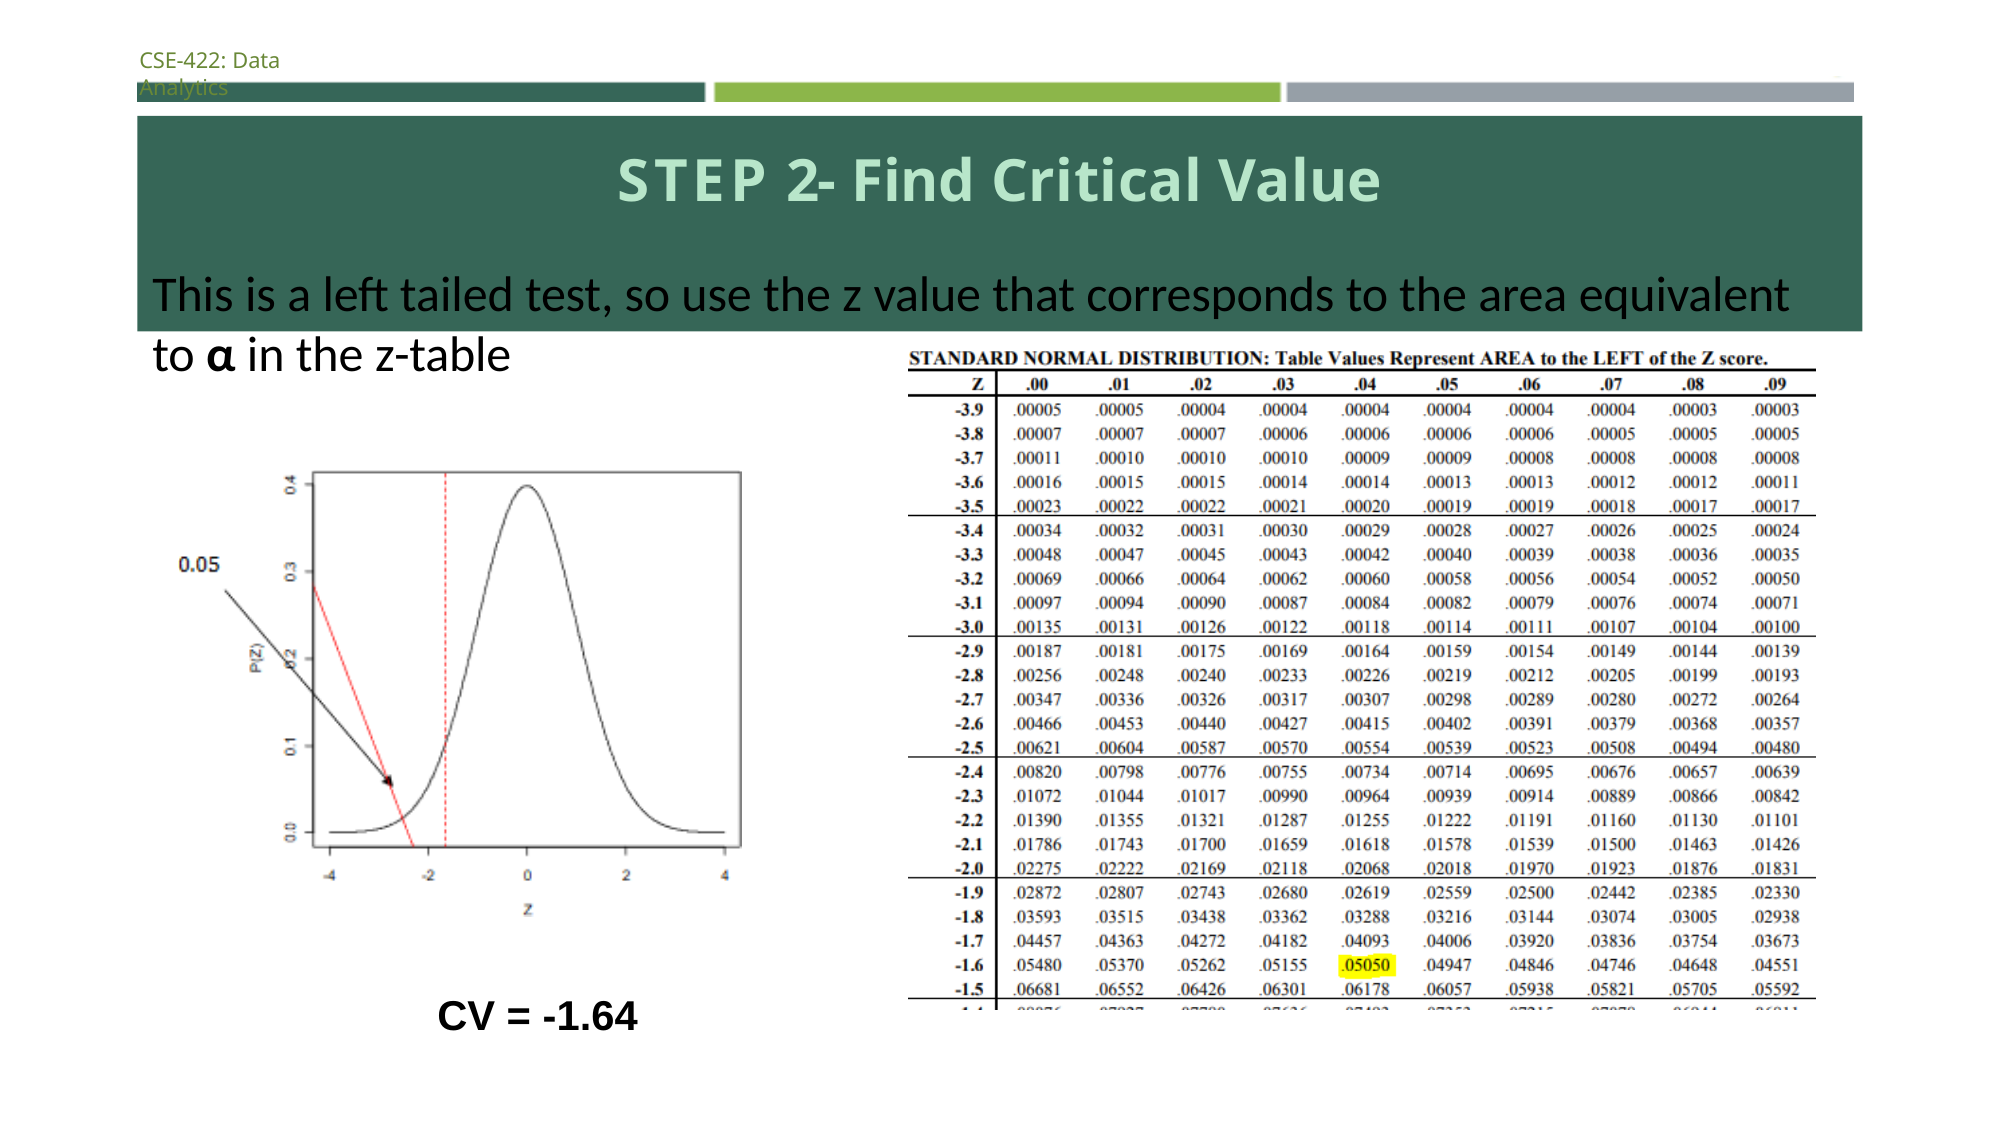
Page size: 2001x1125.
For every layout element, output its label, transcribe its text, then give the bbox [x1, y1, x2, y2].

text_box CSE-422: Data Analytics [137, 44, 374, 75]
title STEP 2- Find Critical Value [137, 115, 1863, 332]
text_box This is a left tailed test, so use the z value that corresponds to the area equivalent to α in the z-table [150, 259, 1803, 382]
text_box CV = -1.64 [435, 986, 640, 1039]
picture [908, 349, 1816, 1010]
picture [178, 470, 743, 917]
picture [137, 75, 1854, 102]
